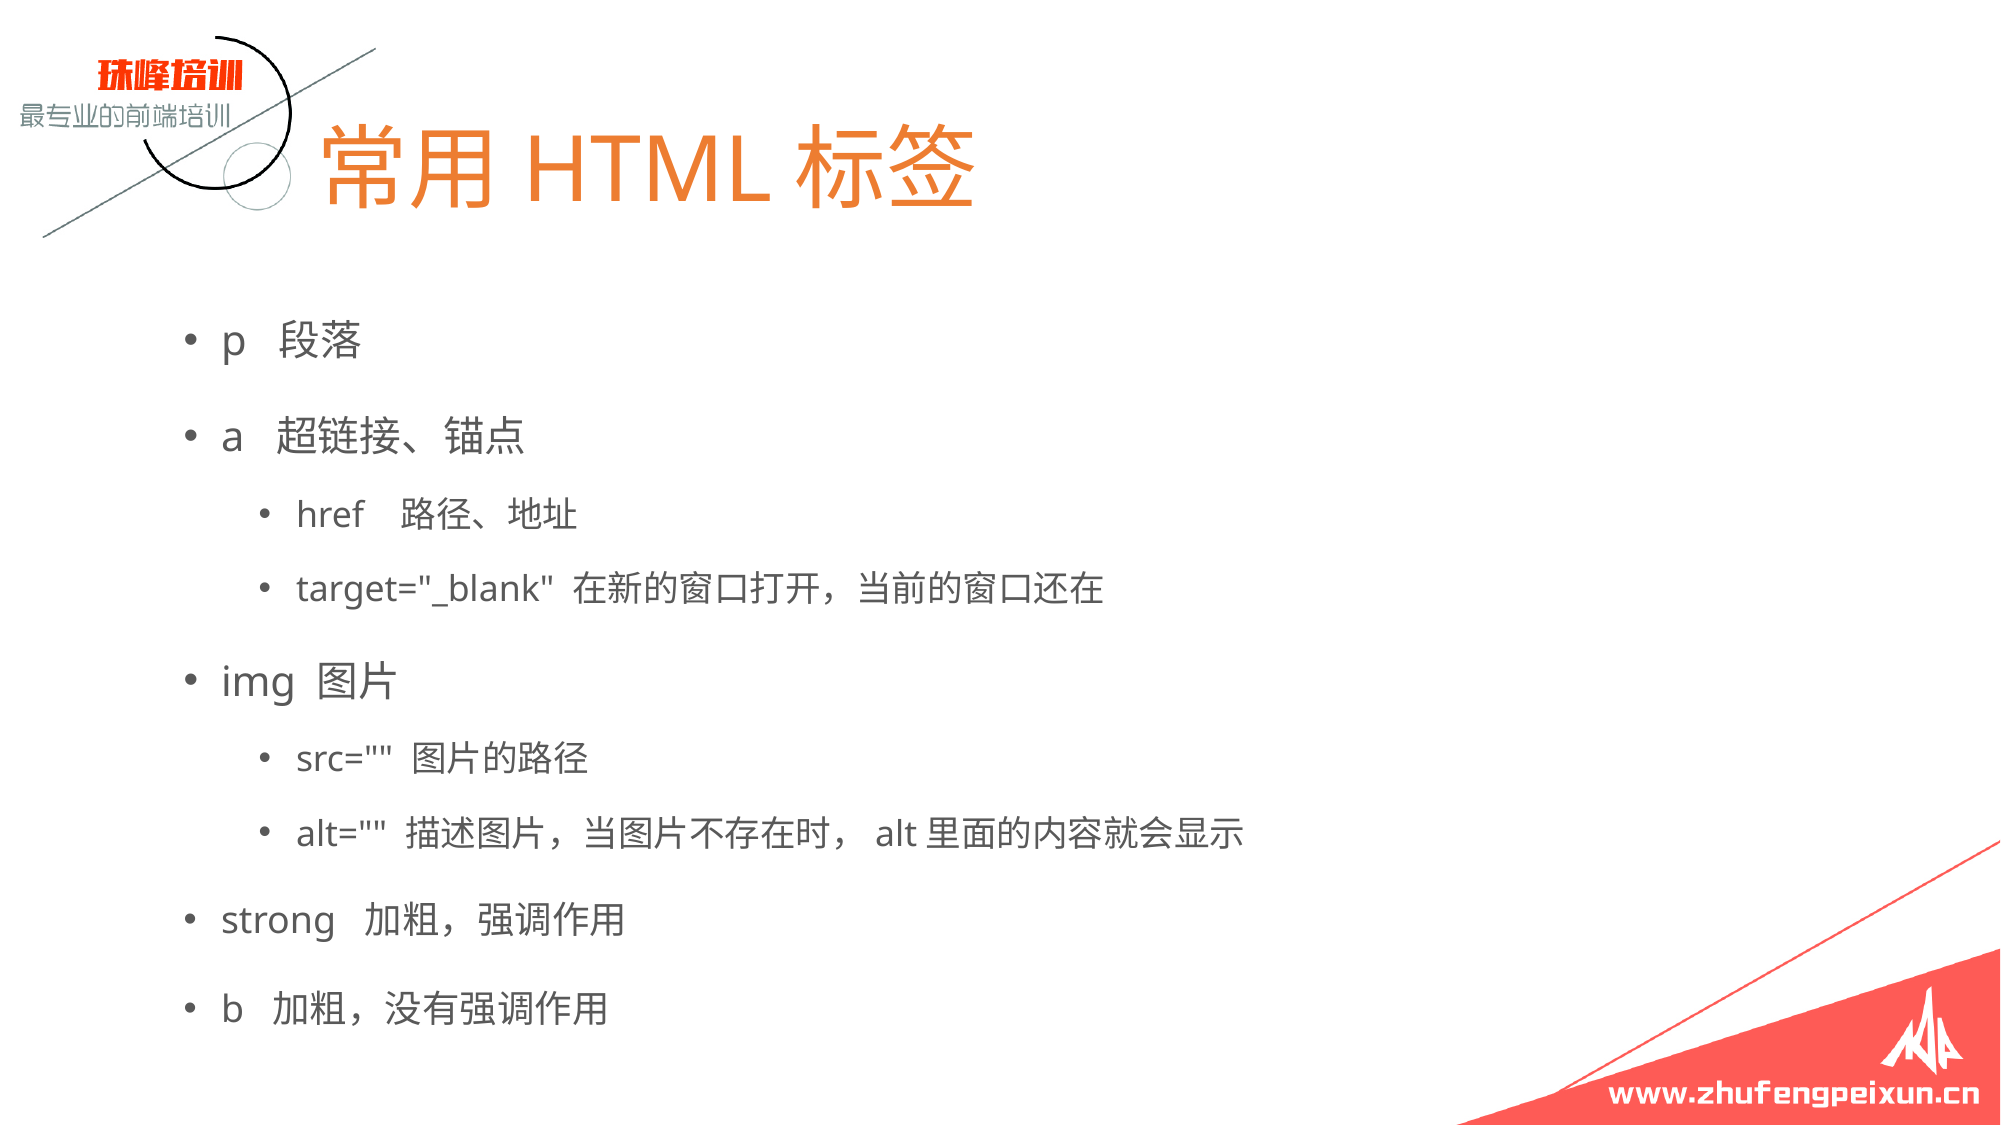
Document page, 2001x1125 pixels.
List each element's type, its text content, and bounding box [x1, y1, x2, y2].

list p 段落 a 超链接、锚点 href 路径、地址 target="_blank" 在新的窗口打开，当前的窗口还在 img 图片 src="" 图片的路径 alt="" 描述图片，当图片不存在时，alt里面的内容就会显示 strong 加粗，强调作用 b 加粗，没有强调作用 [168, 281, 1799, 1024]
title 常用HTML标签 [302, 114, 1799, 248]
picture [1437, 796, 2001, 1125]
picture [18, 36, 376, 238]
